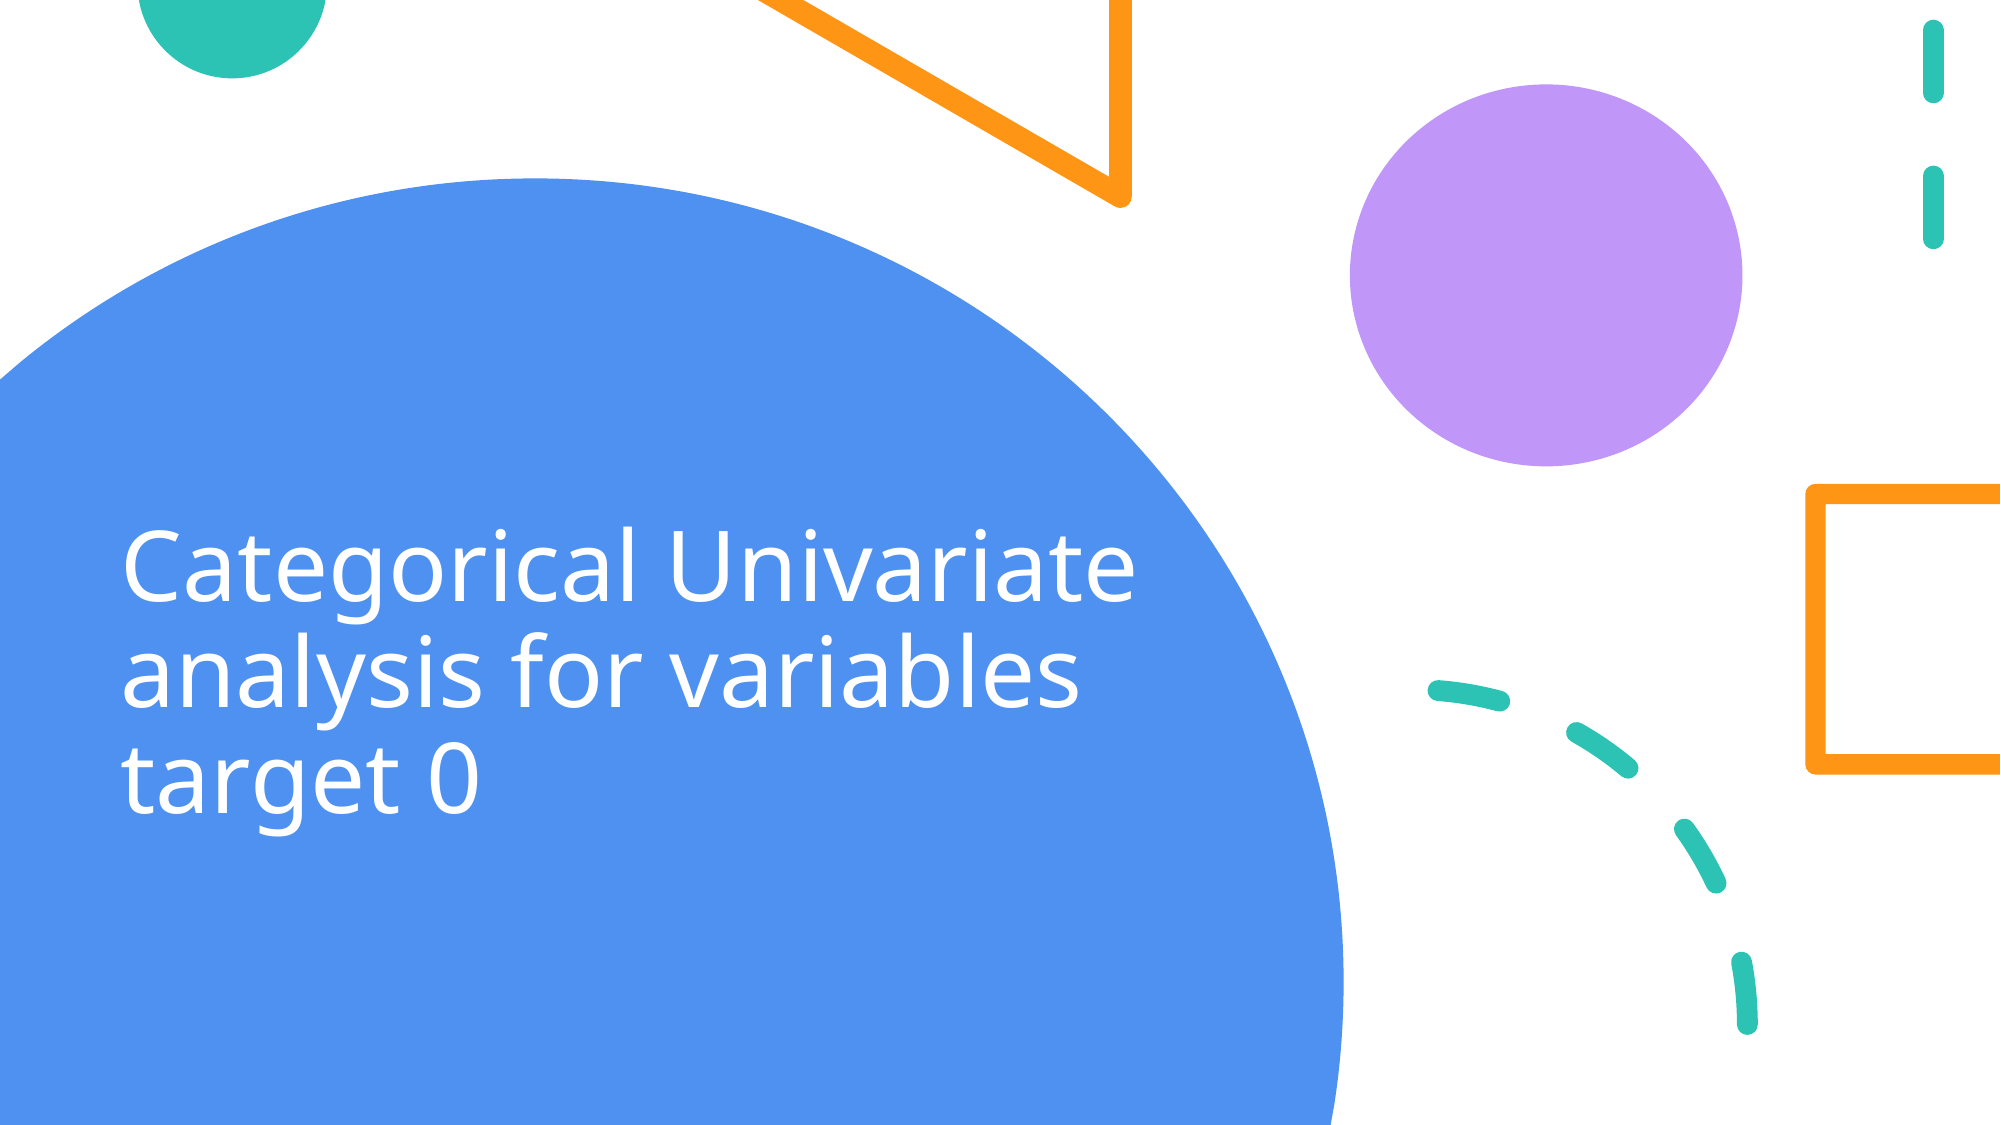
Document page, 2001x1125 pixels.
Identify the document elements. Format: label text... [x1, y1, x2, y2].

text_box [0, 177, 1345, 1125]
text_box [1805, 483, 2000, 775]
text_box [1348, 83, 1744, 468]
text_box [138, 0, 327, 80]
text_box [757, 0, 1132, 208]
text_box [0, 0, 2000, 1125]
title Categorical Univariate analysis for variables target 0 [105, 450, 1187, 842]
text_box [1412, 689, 1748, 1026]
